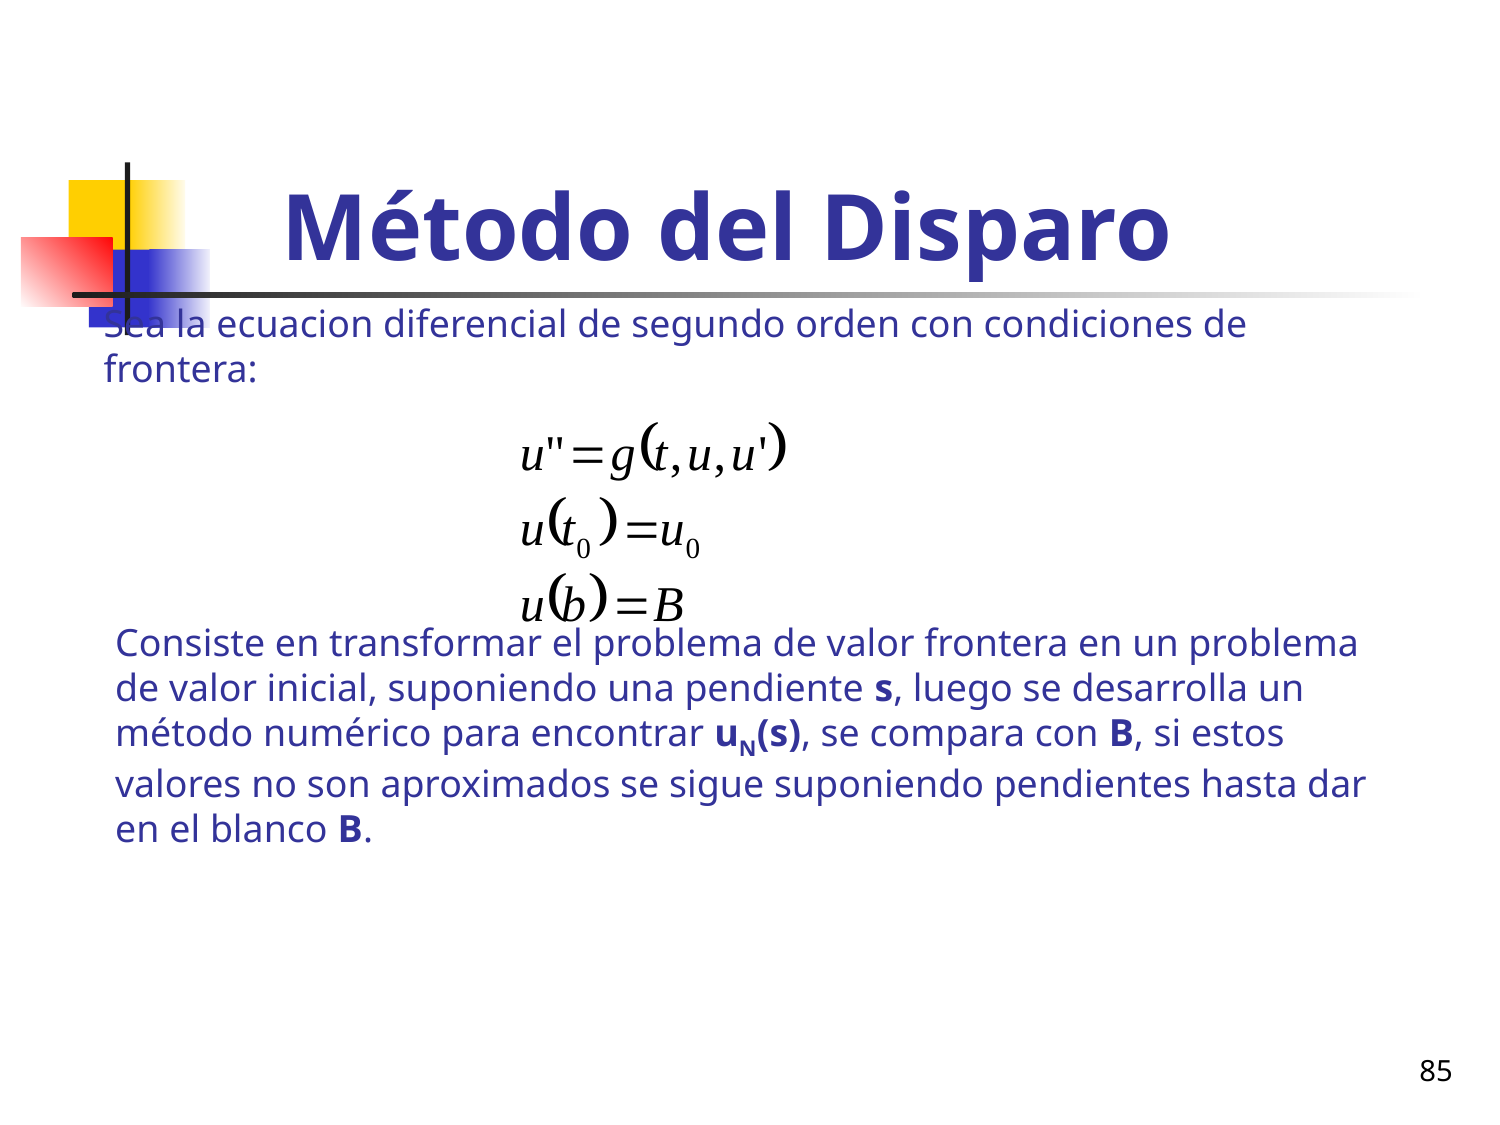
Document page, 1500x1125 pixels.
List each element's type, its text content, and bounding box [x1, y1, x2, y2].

text_box Sea la ecuacion diferencial de segundo orden con condiciones de frontera: [88, 338, 1400, 398]
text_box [513, 420, 790, 642]
slide_number 85 [1154, 1023, 1468, 1100]
title Método del Disparo [123, 184, 1331, 286]
text_box Consiste en transformar el problema de valor frontera en un problema de valor inicial, suponiendo una pendiente s, luego se desarrolla un método numérico para encontrar uN(s), se compara con B, si estos valores no son aproximados se sigue suponiendo pendientes hasta dar en el blanco B. [100, 715, 1412, 858]
